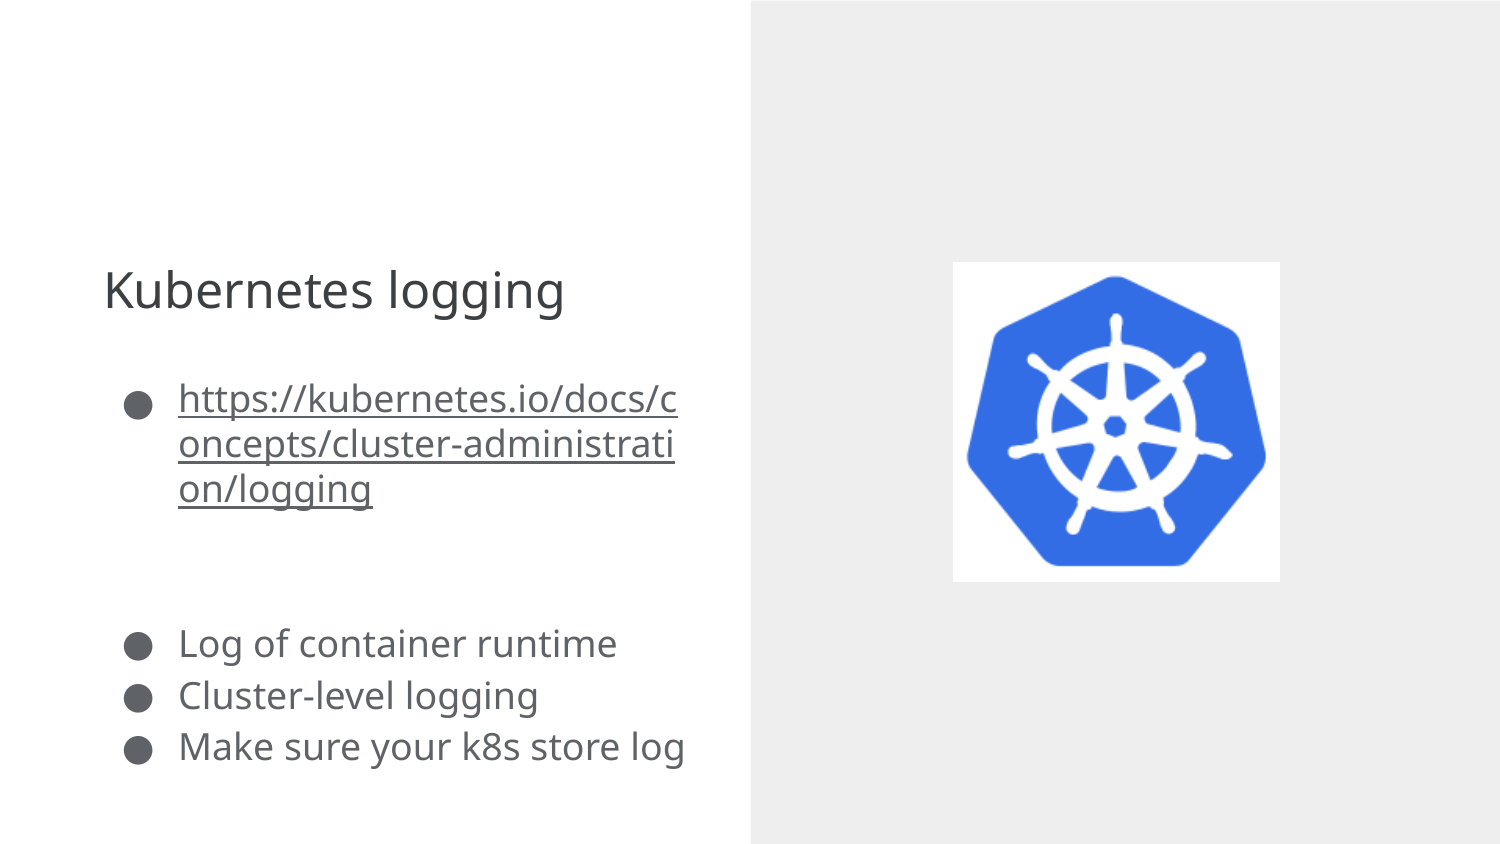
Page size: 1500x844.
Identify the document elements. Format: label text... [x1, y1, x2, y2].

picture [952, 262, 1280, 582]
text_box Kubernetes logging [93, 249, 969, 345]
text_box https://kubernetes.io/docs/concepts/cluster-administration/logging Log of container runtime Cluster-level logging Make sure your k8s store log [93, 358, 703, 806]
